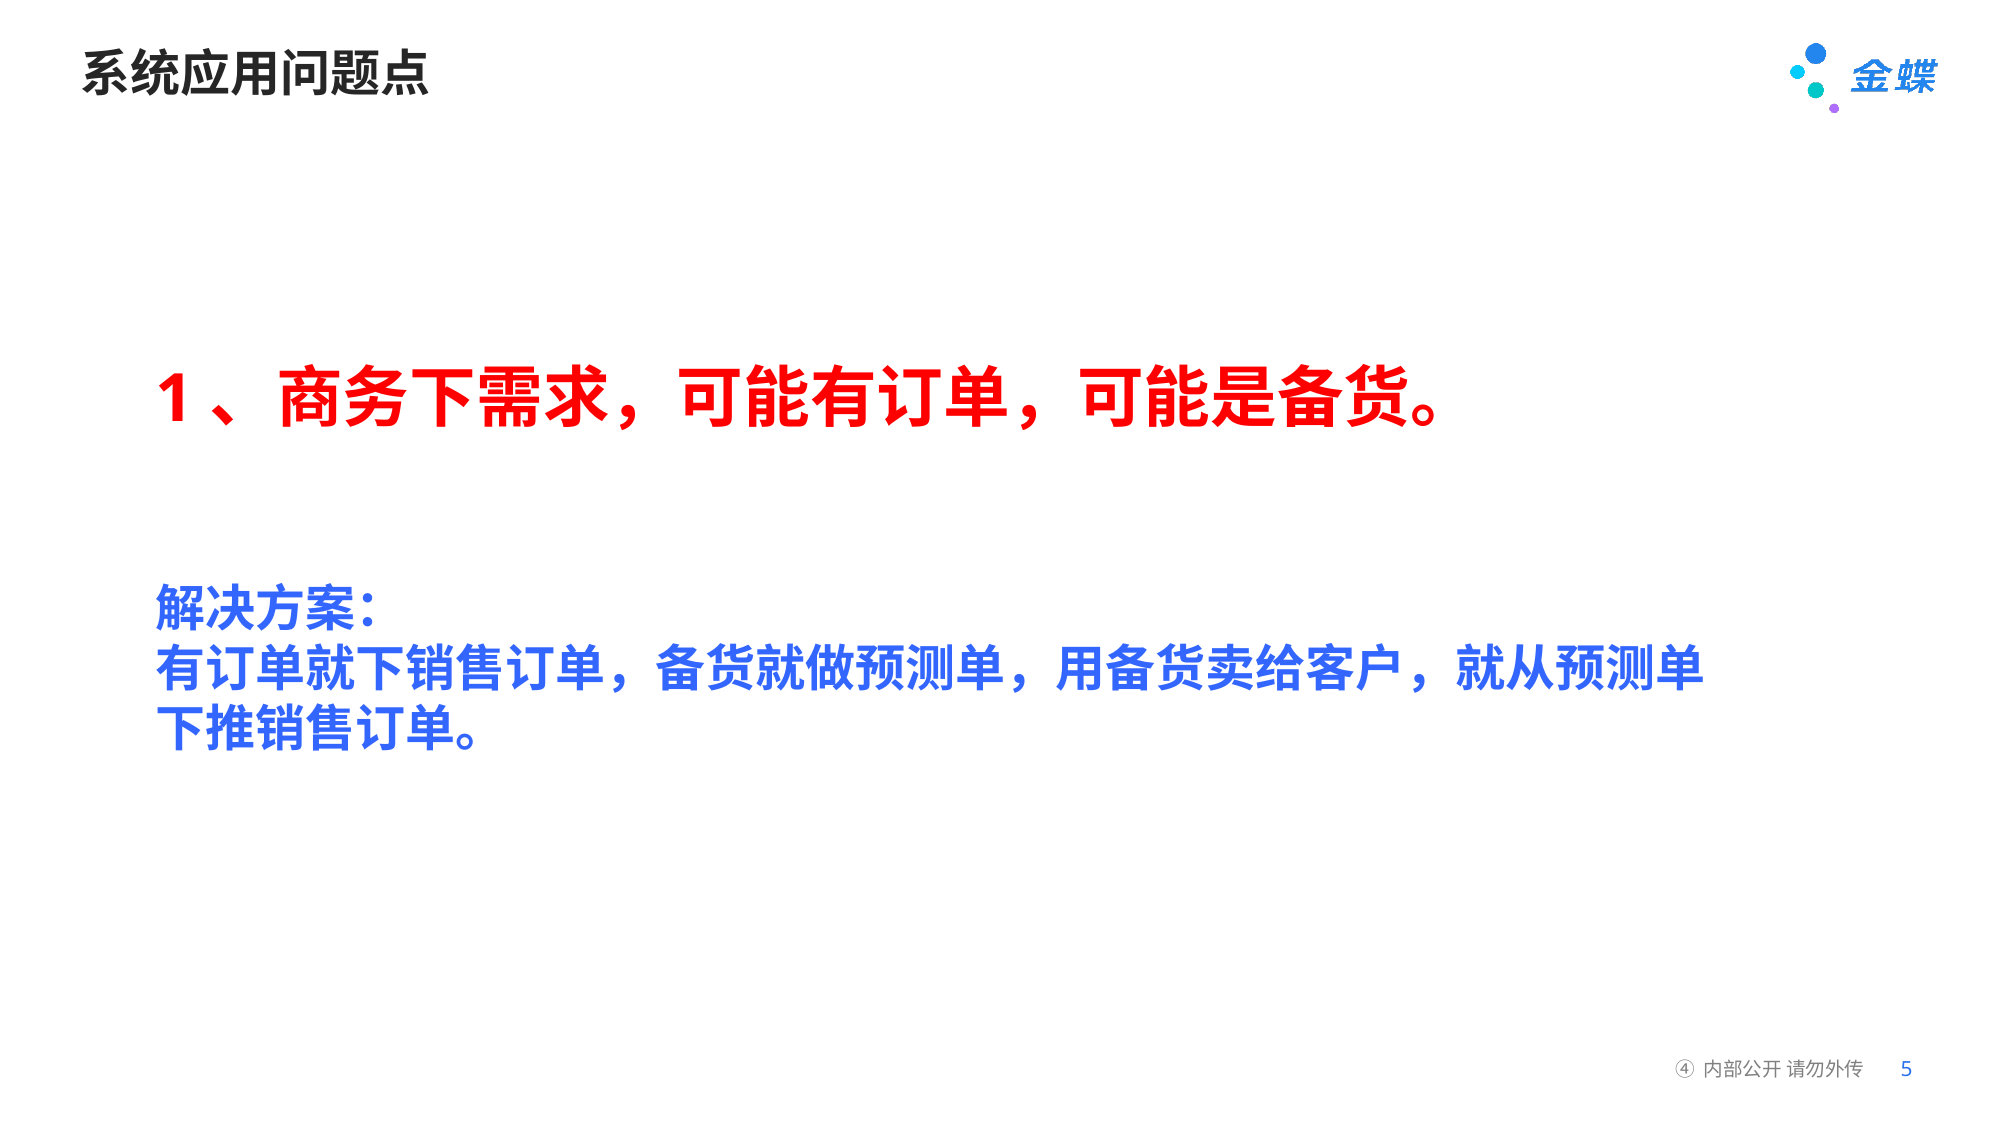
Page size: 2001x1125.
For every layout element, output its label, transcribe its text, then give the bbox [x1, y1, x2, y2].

picture [1790, 43, 1938, 113]
text_box 1、商务下需求，可能有订单，可能是备货。 [140, 347, 1895, 470]
text_box 解决方案： 有订单就下销售订单，备货就做预测单，用备货卖给客户，就从预测单 下推销售订单。 [140, 568, 1785, 808]
title 系统应用问题点 [65, 34, 1656, 112]
